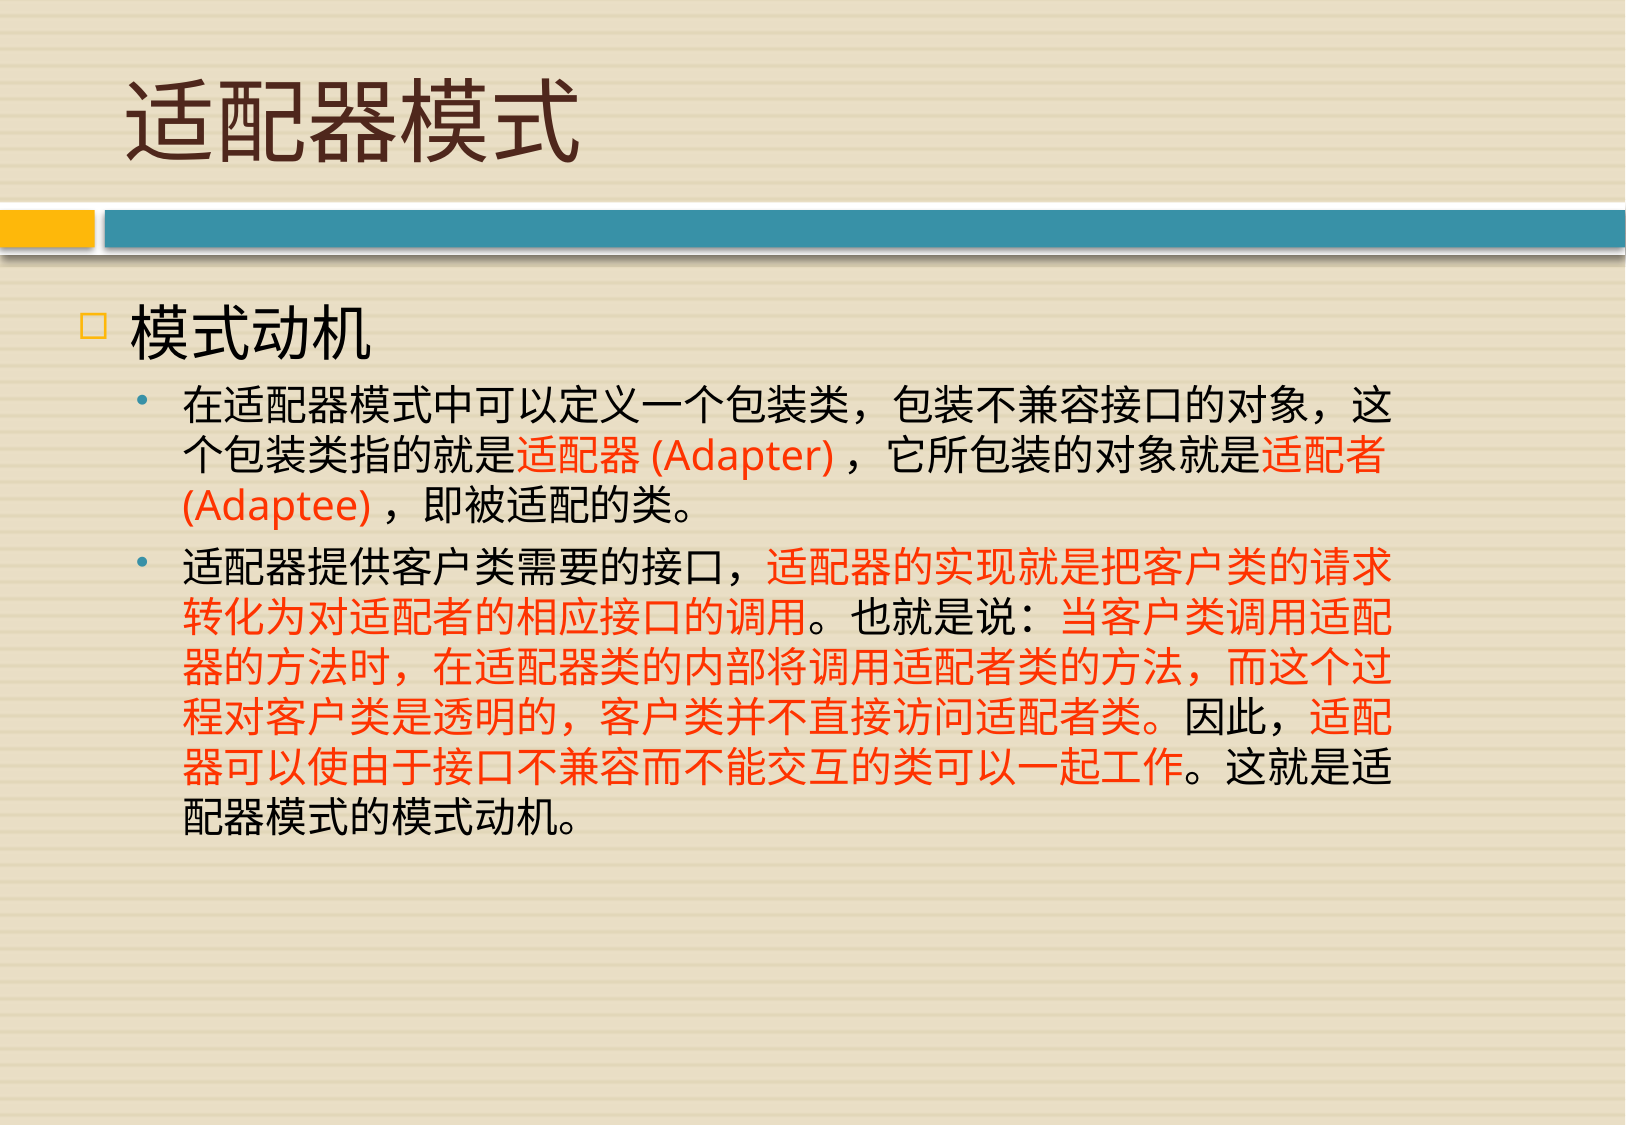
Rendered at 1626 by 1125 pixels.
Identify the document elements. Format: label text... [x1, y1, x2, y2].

text_box 模式动机 在适配器模式中可以定义一个包装类，包装不兼容接口的对象，这个包装类指的就是适配器(Adapter)，它所包装的对象就是适配者(Adaptee)，即被适配的类。 适配器提供客户类需要的接口，适配器的实现就是把客户类的请求转化为对适配者的相应接口的调用。也就是说：当客户类调用适配器的方法时，在适配器类的内部将调用适配者类的方法，而这个过程对客户类是透明的，客户类并不直接访问适配者类。因此，适配器可以使由于接口不兼容而不能交互的类可以一起工作。这就是适配器模式的模式动机。 [62, 287, 1438, 963]
title 适配器模式 [108, 37, 1558, 200]
